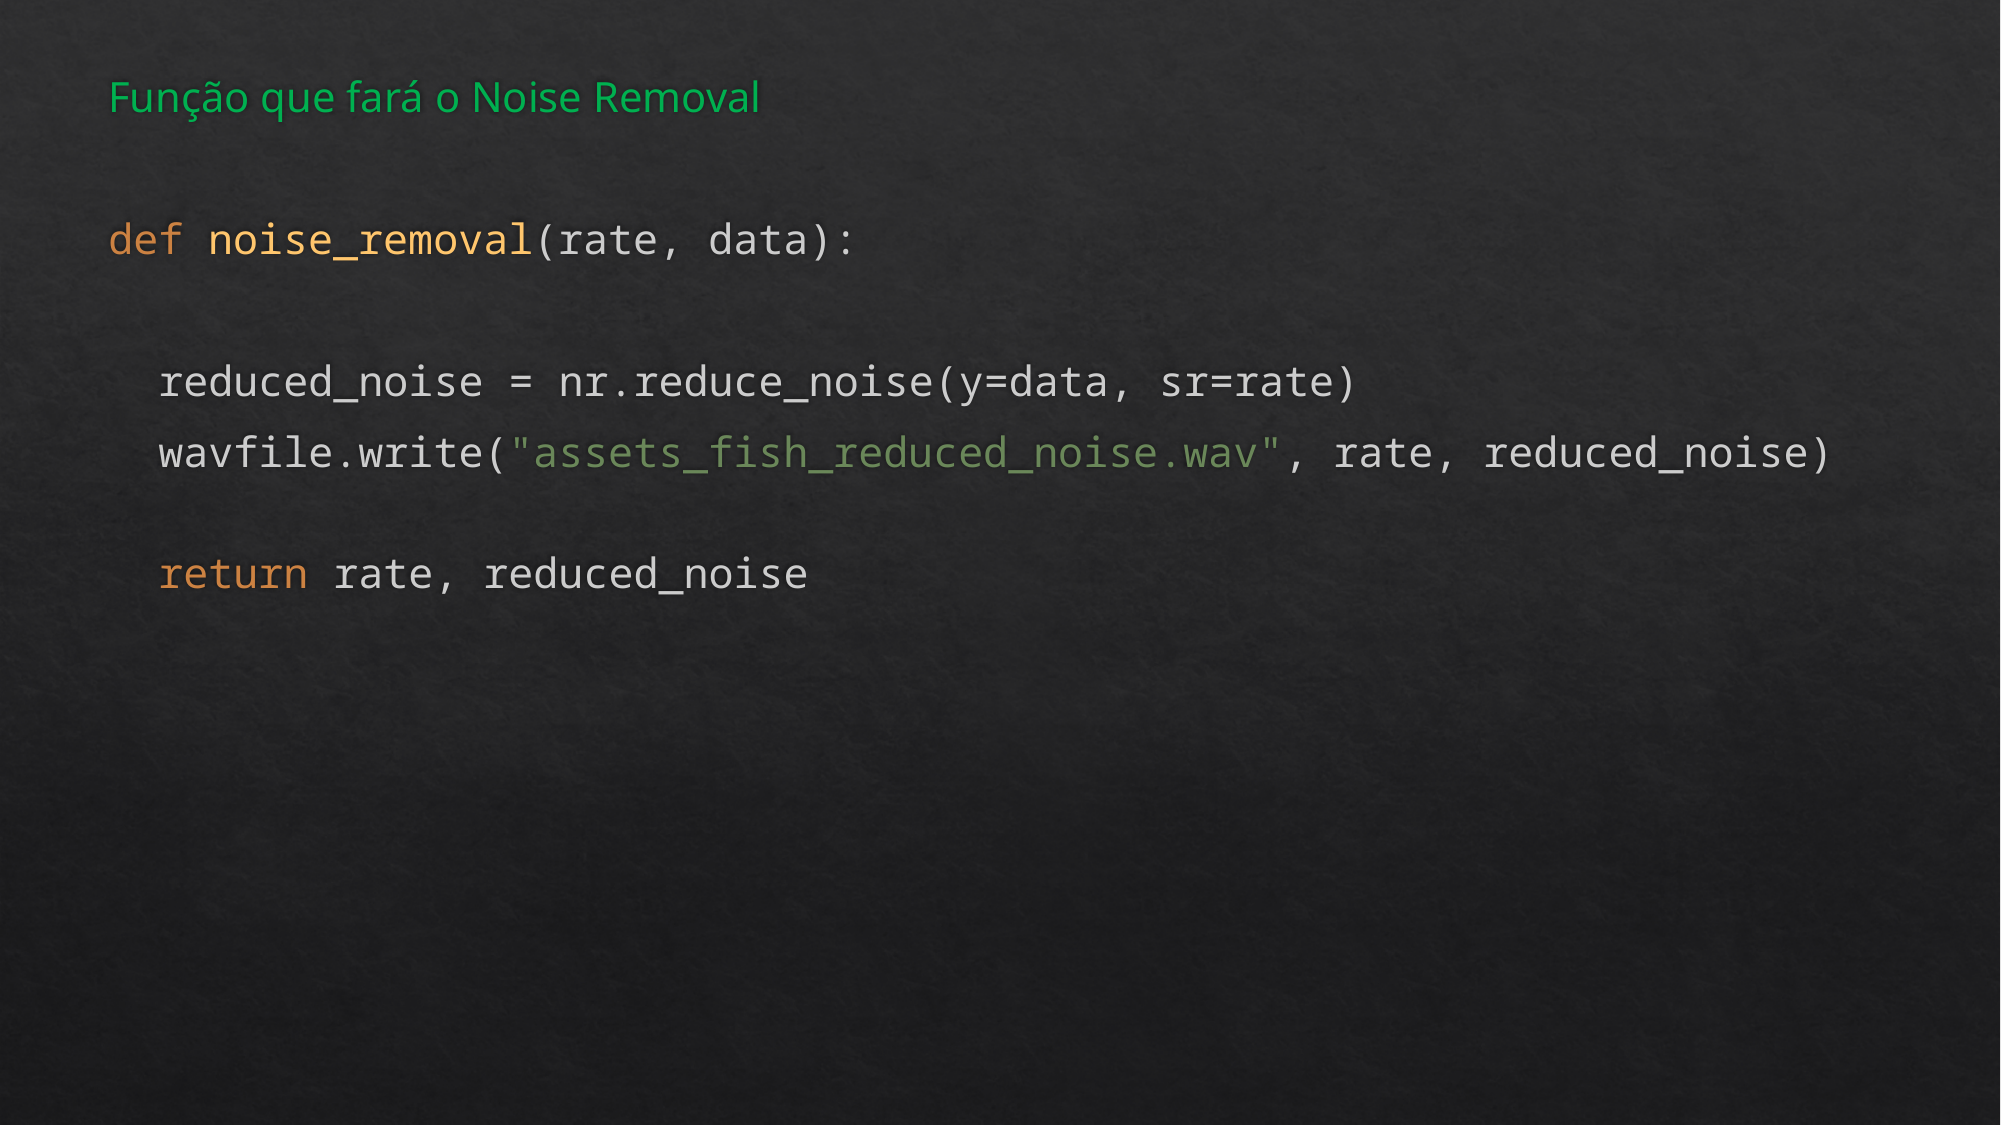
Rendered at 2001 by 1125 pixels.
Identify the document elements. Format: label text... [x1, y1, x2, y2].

subtitle Função que fará o Noise Removal def noise_removal(rate, data): reduced_noise = nr.reduce_noise(y=data, sr=rate) wavfile.write("assets_fish_reduced_noise.wav", rate, reduced_noise) return rate, reduced_noise [93, 63, 1967, 1099]
